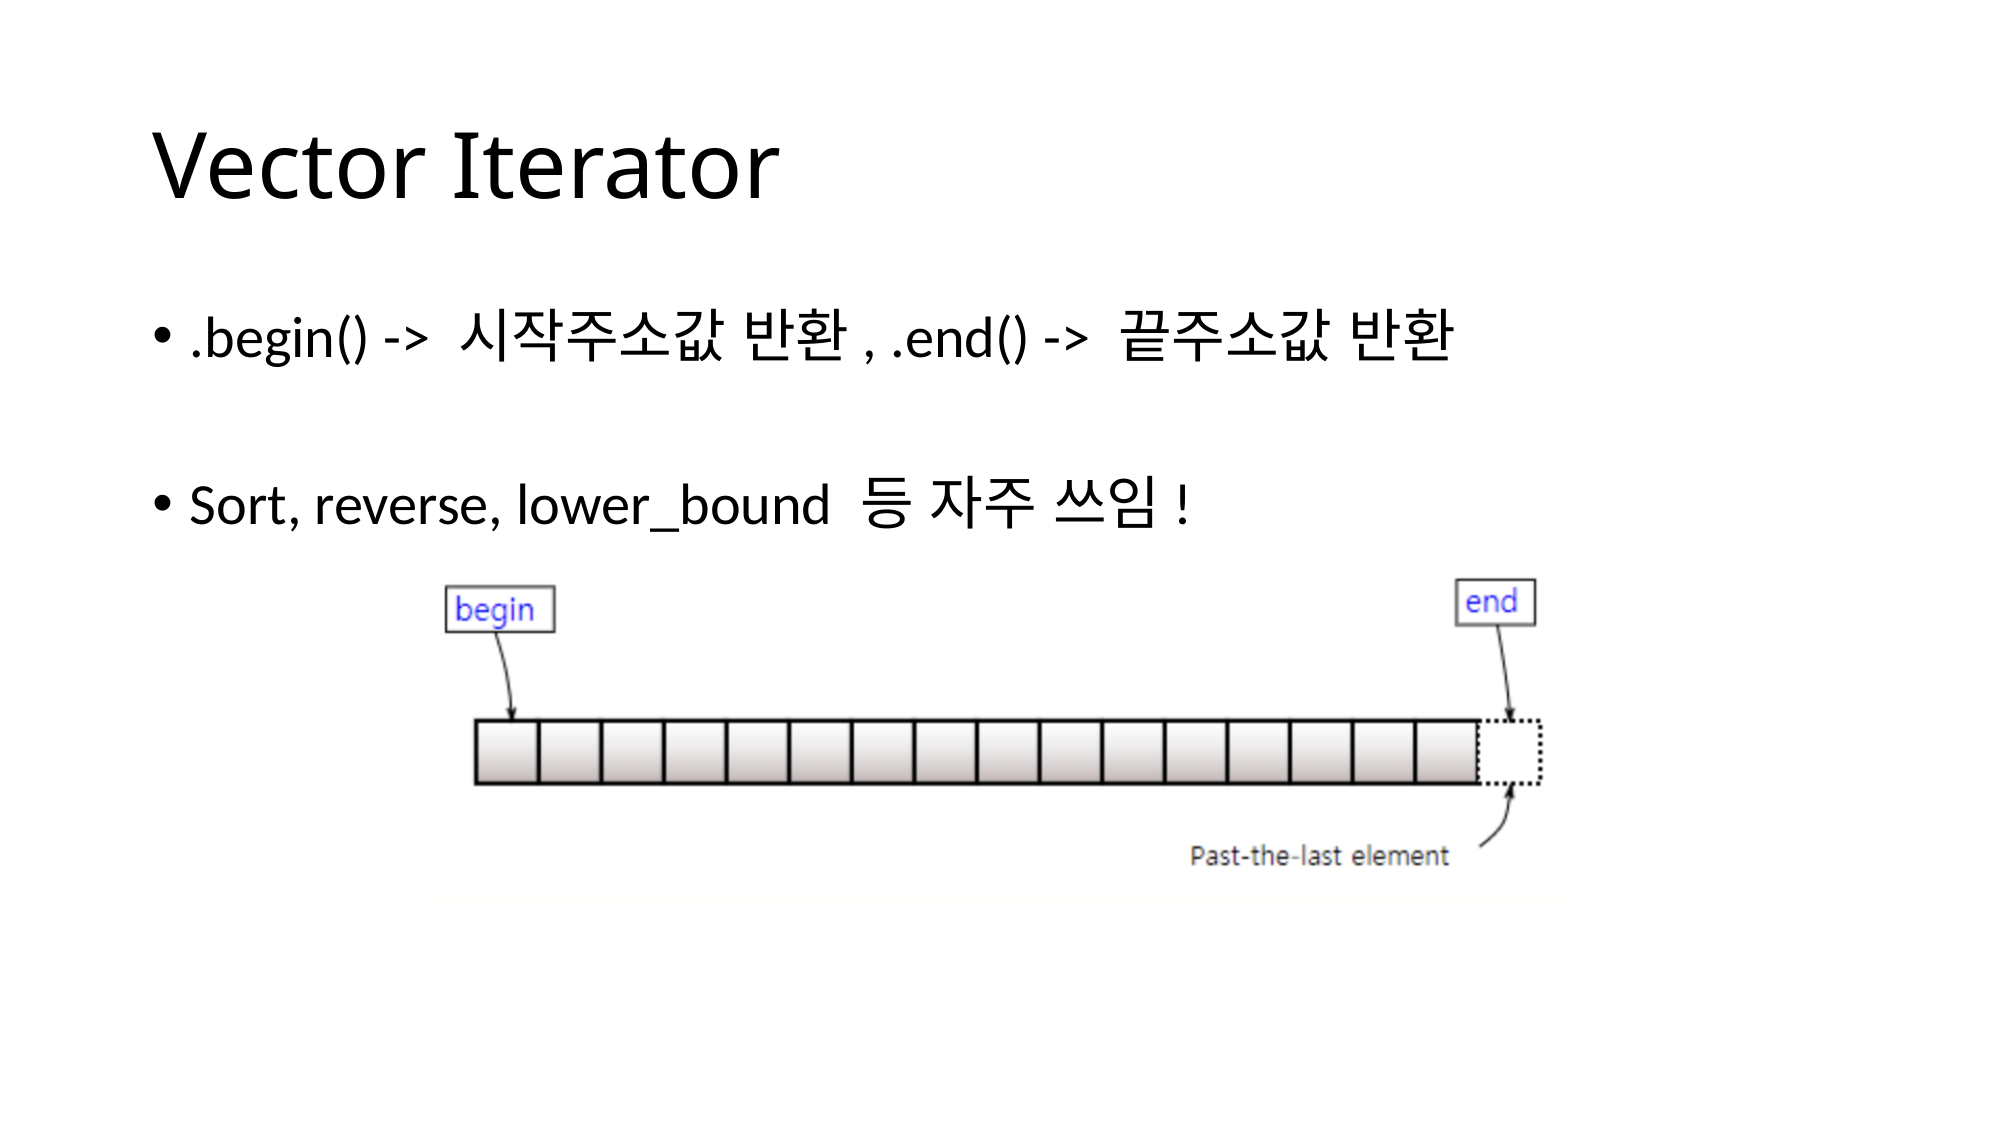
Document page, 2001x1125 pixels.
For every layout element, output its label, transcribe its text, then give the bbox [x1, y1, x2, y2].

list .begin() -> 시작주소값 반환, .end() -> 끝주소값 반환 Sort, reverse, lower_bound 등 자주 쓰임! [137, 299, 1863, 1014]
picture [420, 562, 1580, 907]
title Vector Iterator [137, 59, 1863, 278]
